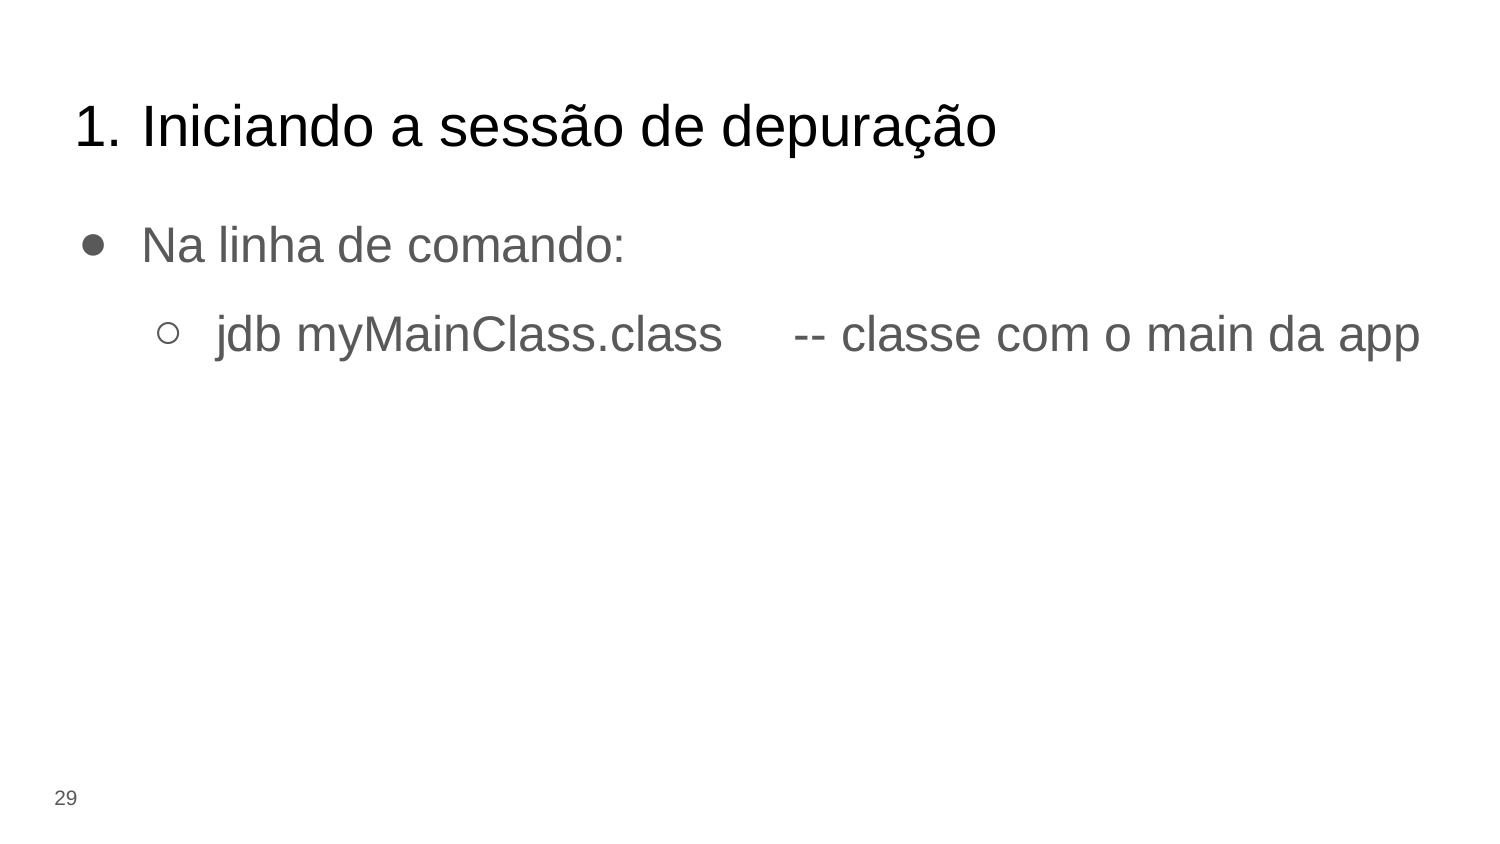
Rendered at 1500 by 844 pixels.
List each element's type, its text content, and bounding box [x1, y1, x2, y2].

title Iniciando a sessão de depuração [51, 72, 1449, 167]
list Na linha de comando: jdb myMainClass.class -- classe com o main da app [51, 189, 1449, 441]
slide_number ‹#› [2, 764, 93, 830]
